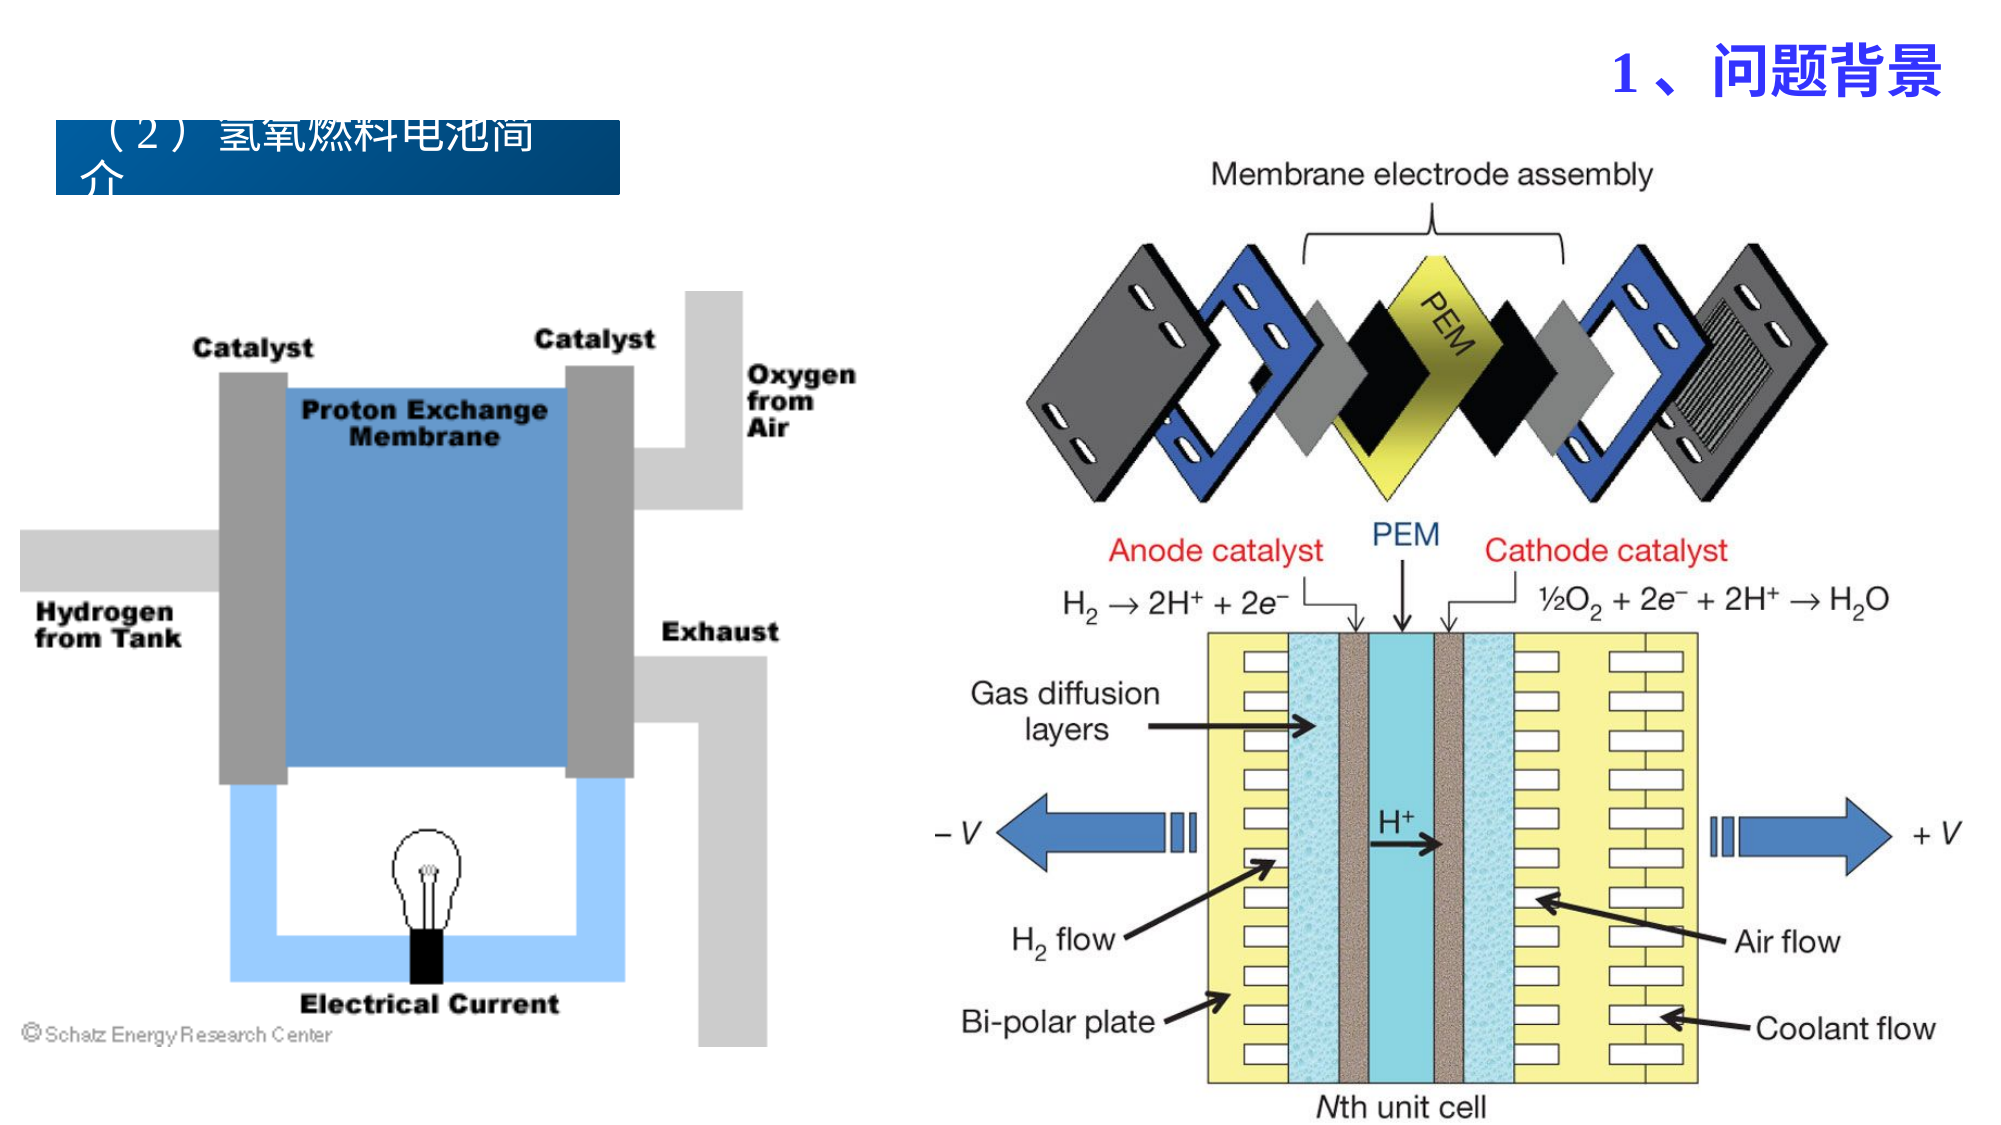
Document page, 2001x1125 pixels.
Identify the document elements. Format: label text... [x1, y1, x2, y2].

picture [935, 158, 1963, 1125]
text_box 1、问题背景 [1595, 0, 2000, 112]
text_box （2）氢氧燃料电池简介 [20, 121, 571, 197]
text_box [56, 120, 620, 195]
picture [20, 291, 861, 1047]
